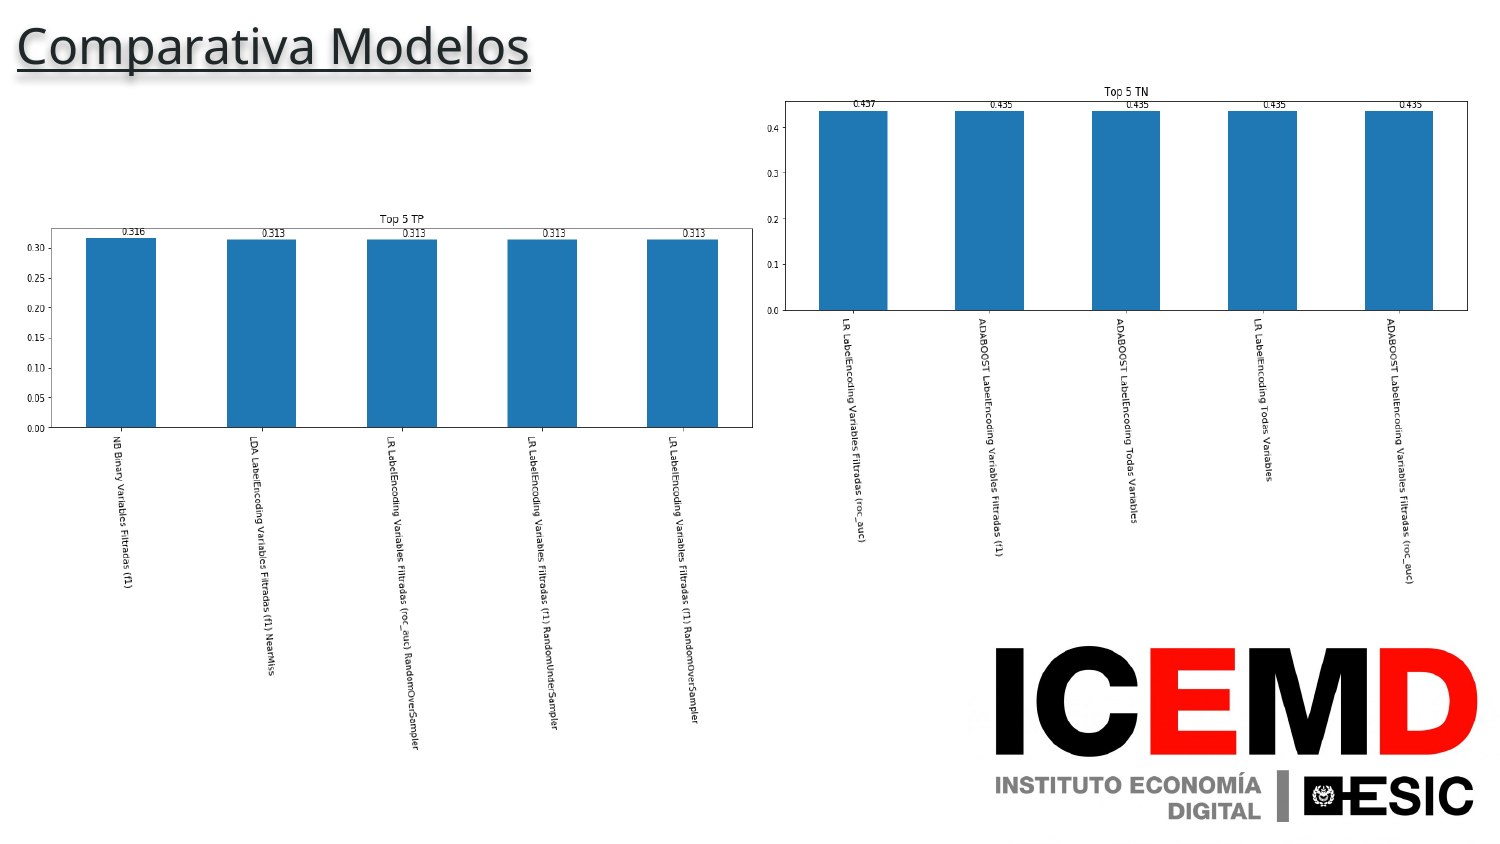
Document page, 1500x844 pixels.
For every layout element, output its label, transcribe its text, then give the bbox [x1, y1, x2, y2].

text_box Comparativa Modelos [1, 0, 1092, 66]
picture [967, 629, 1500, 844]
picture [19, 79, 1476, 755]
